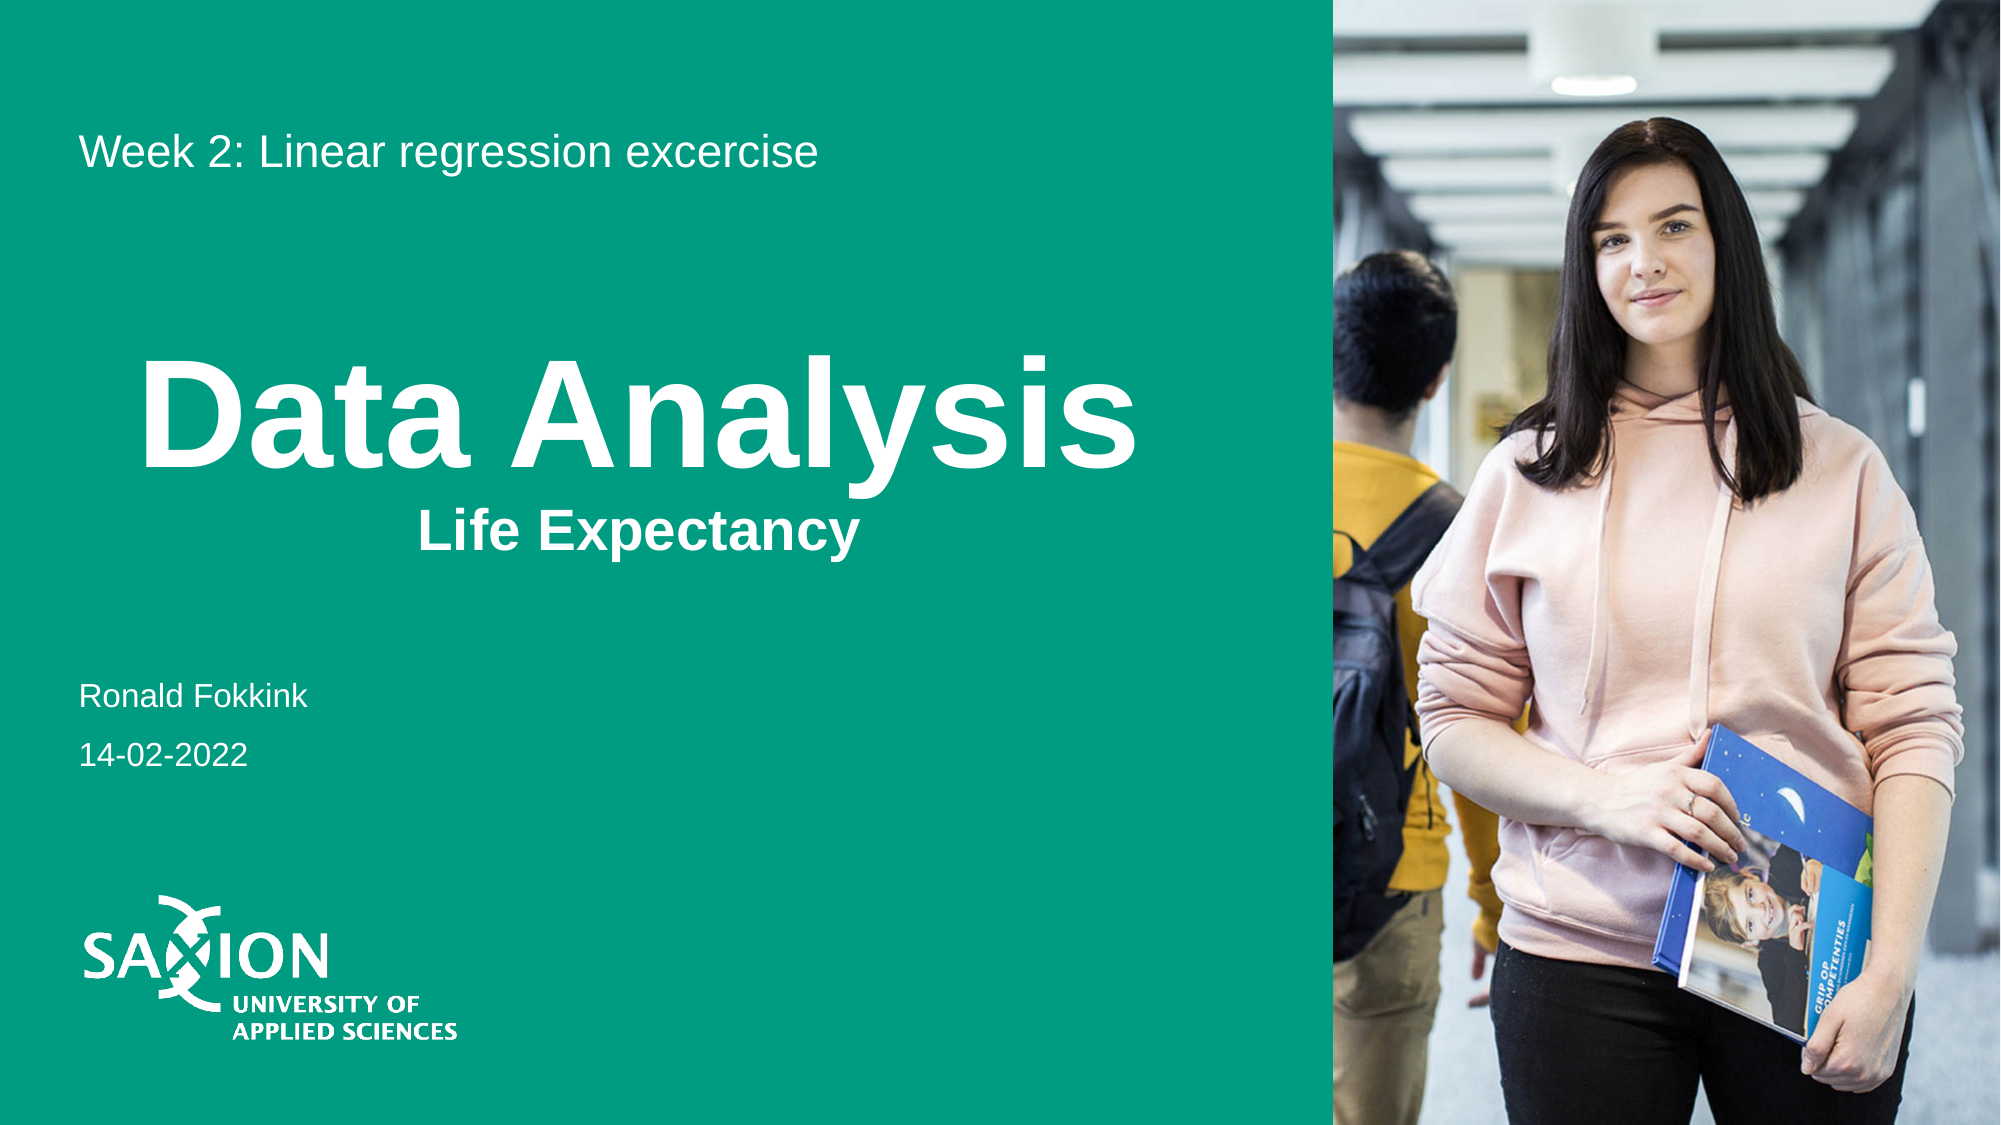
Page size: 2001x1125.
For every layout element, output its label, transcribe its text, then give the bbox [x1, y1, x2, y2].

list 14-02-2022 [78, 732, 1201, 783]
title Data Analysis Life Expectancy [78, 212, 1201, 603]
list Ronald Fokkink [78, 673, 1201, 723]
subtitle Week 2: Linear regression excercise [78, 47, 1201, 178]
picture [1333, 0, 2001, 1125]
picture [84, 895, 457, 1040]
